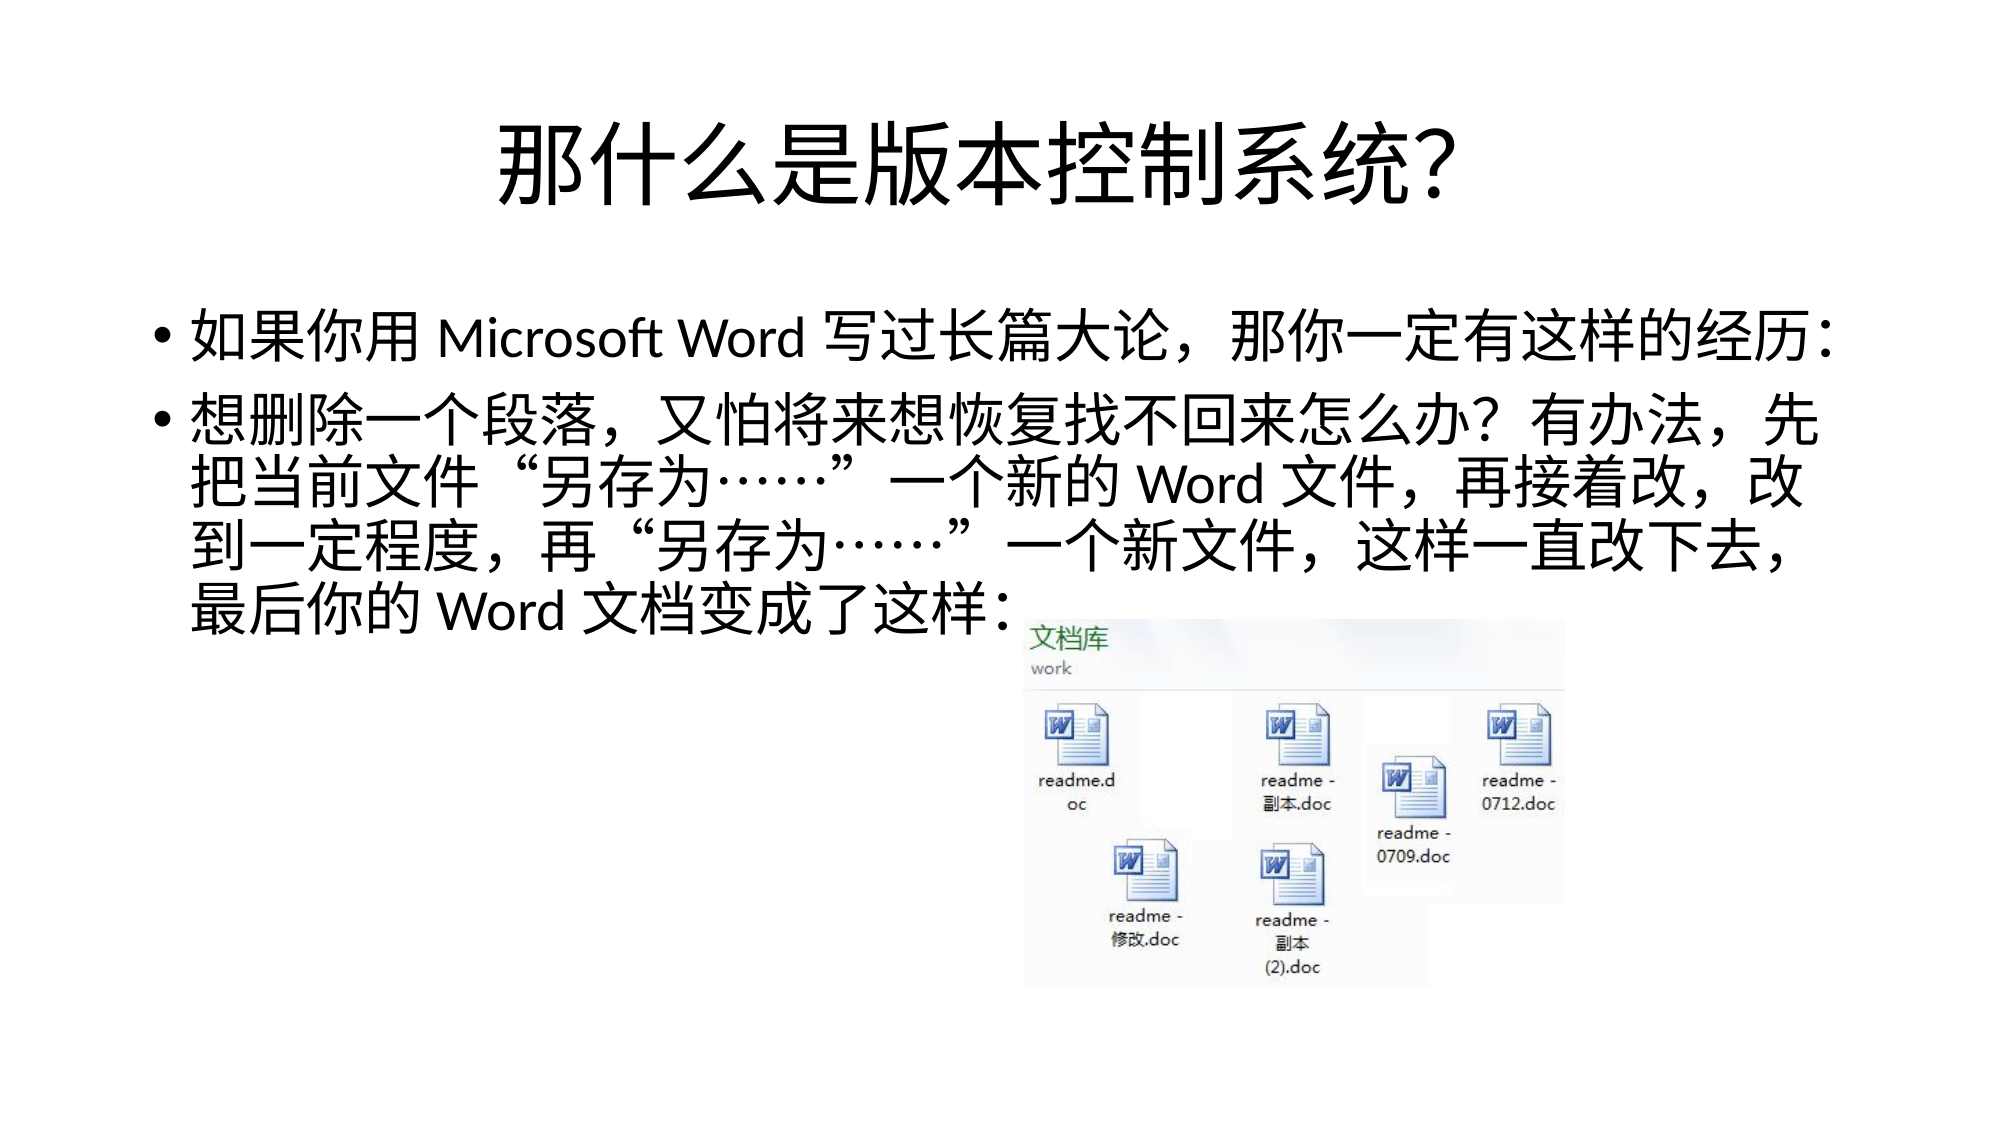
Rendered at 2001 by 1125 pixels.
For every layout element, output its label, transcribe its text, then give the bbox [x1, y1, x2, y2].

picture [1023, 619, 1565, 987]
list 如果你用Microsoft Word写过长篇大论，那你一定有这样的经历： 想删除一个段落，又怕将来想恢复找不回来怎么办？有办法，先把当前文件“另存为……”一个新的Word文件，再接着改，改到一定程度，再“另存为……”一个新文件，这样一直改下去，最后你的Word文档变成了这样： [137, 299, 1863, 1014]
title 那什么是版本控制系统？ [137, 59, 1863, 278]
